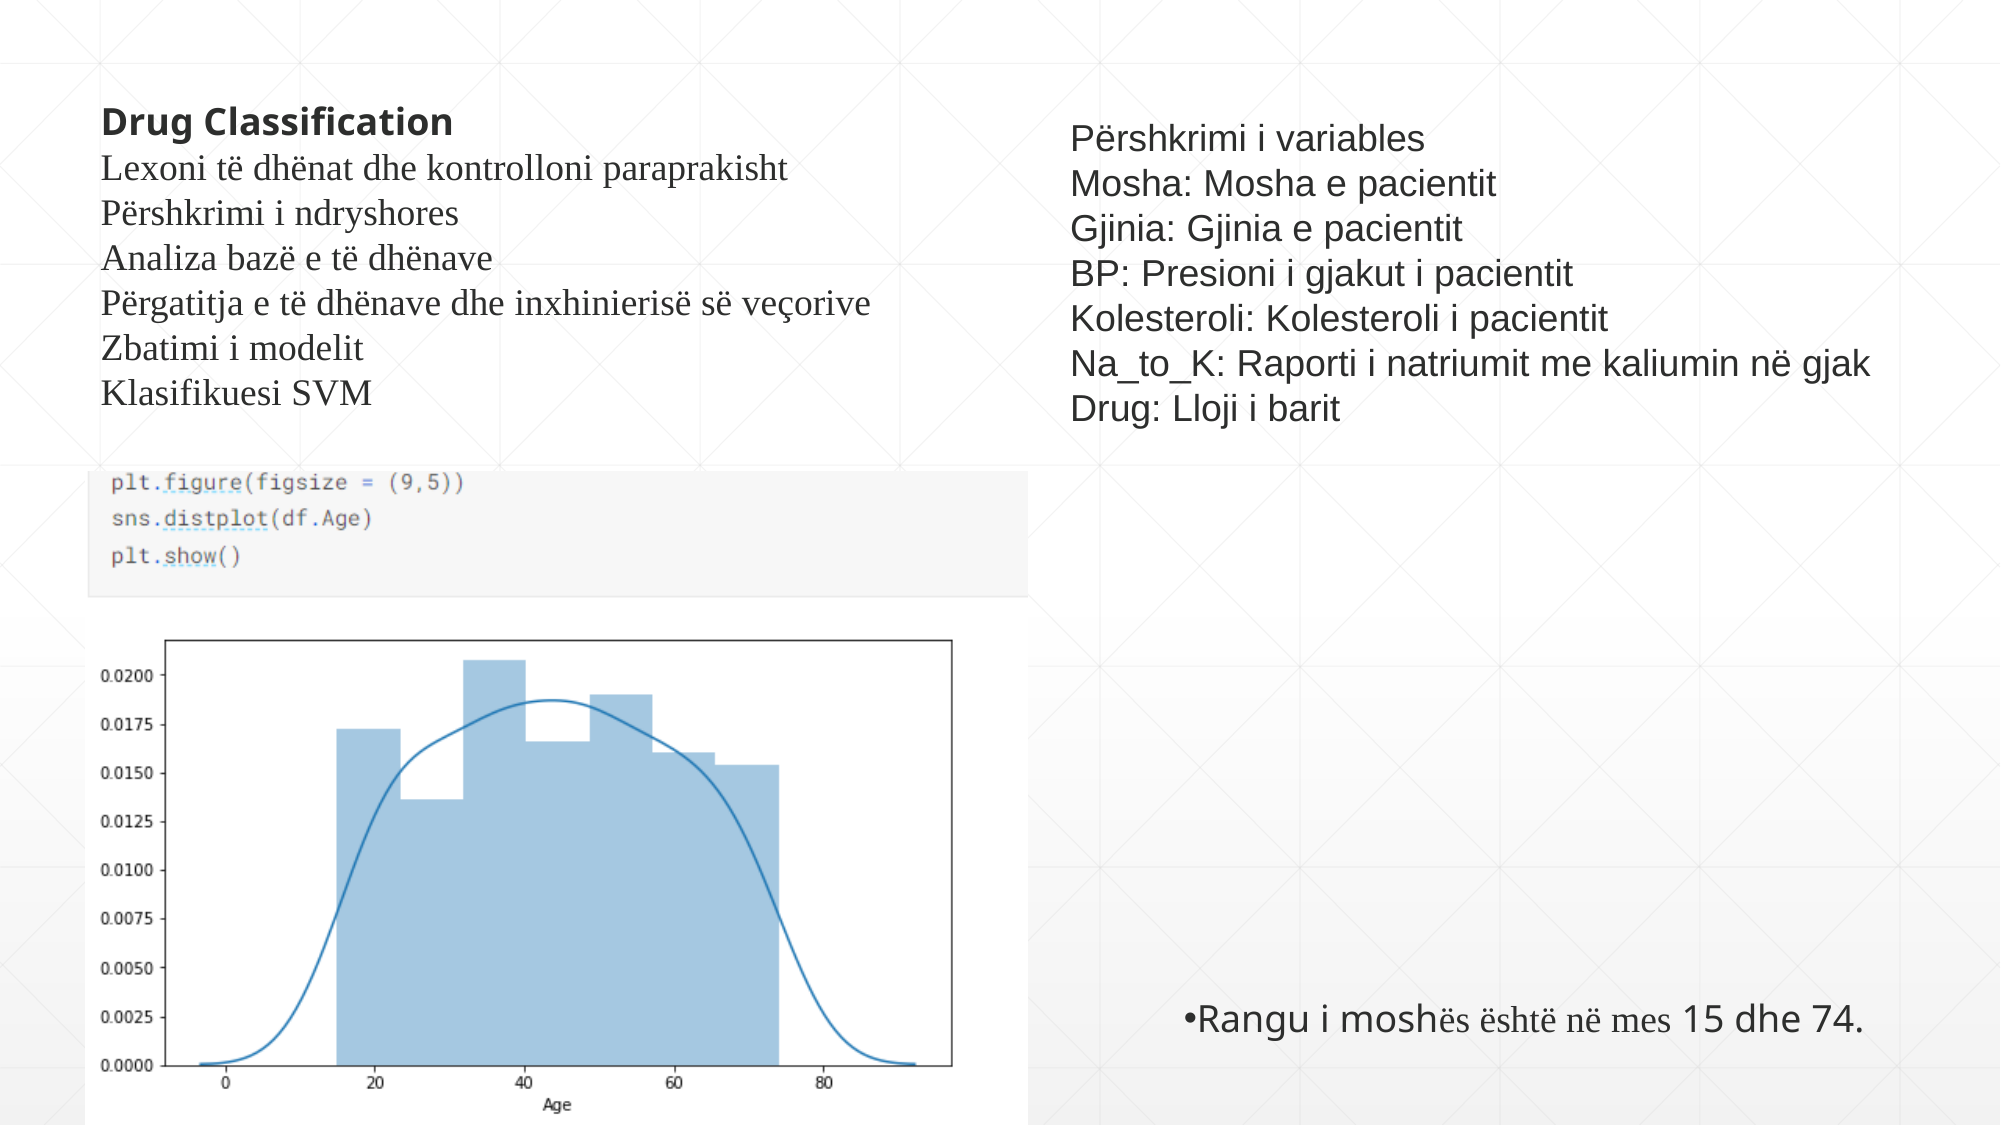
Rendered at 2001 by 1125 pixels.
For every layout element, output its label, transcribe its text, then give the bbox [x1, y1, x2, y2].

text_box Drug Classification Lexoni të dhënat dhe kontrolloni paraprakisht Përshkrimi i ndryshores Analiza bazë e të dhënave Përgatitja e të dhënave dhe inxhinierisë së veçorive Zbatimi i modelit Klasifikuesi SVM [85, 90, 1088, 421]
picture [85, 471, 1028, 1125]
text_box Rangu i moshës është në mes 15 dhe 74. [1168, 987, 2000, 1125]
text_box Përshkrimi i variables Mosha: Mosha e pacientit Gjinia: Gjinia e pacientit BP: Presioni i gjakut i pacientit Kolesteroli: Kolesteroli i pacientit Na_to_K: Raporti i natriumit me kaliumin në gjak Drug: Lloji i barit [1055, 106, 2000, 437]
